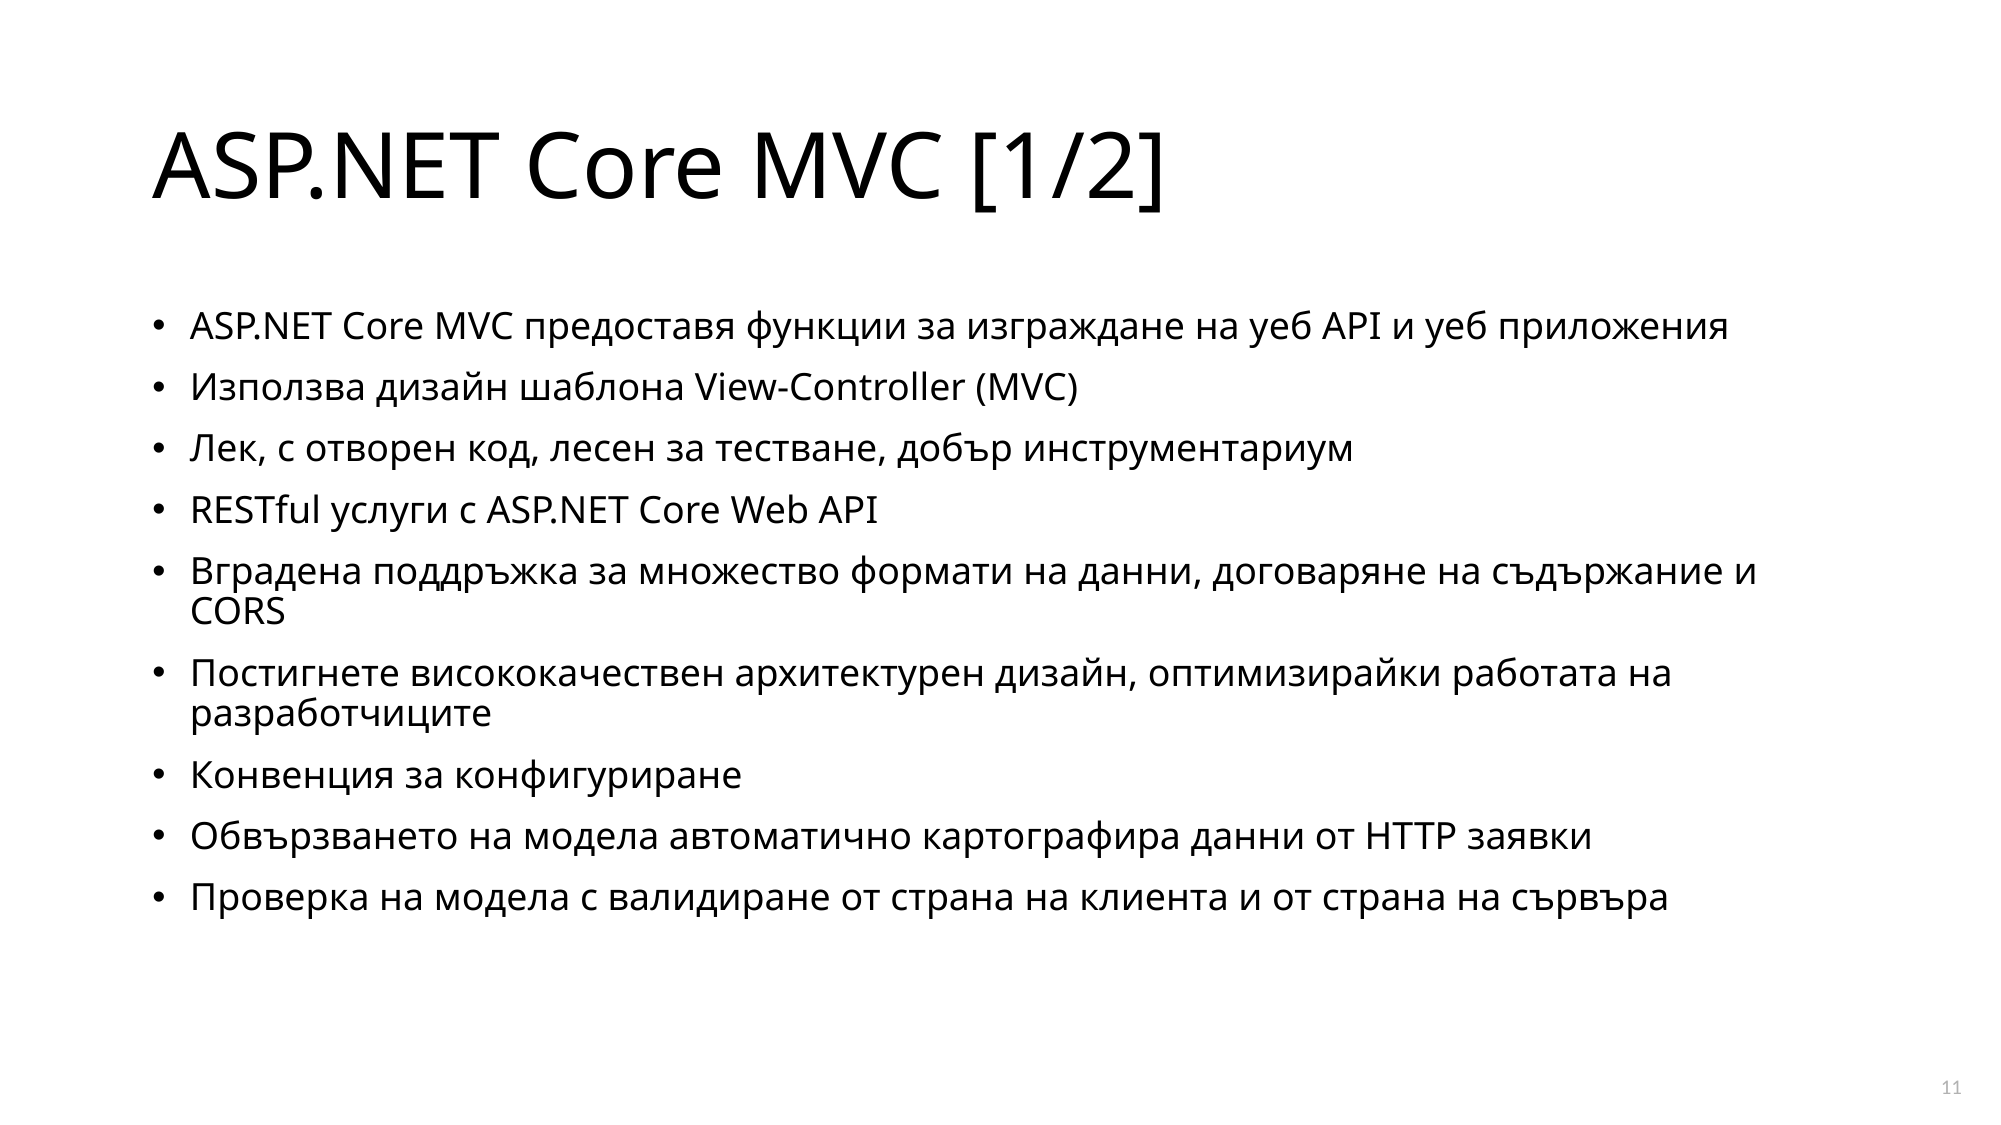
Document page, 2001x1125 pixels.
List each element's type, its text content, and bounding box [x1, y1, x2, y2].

title ASP.NET Core MVC [1/2] [137, 59, 1863, 278]
list ASP.NET Core MVC предоставя функции за изграждане на уеб API и уеб приложения Използва дизайн шаблона View-Controller (MVC) Лек, с отворен код, лесен за тестване, добър инструментариум RESTful услуги с ASP.NET Core Web API Вградена поддръжка за множество формати на данни, договаряне на съдържание и CORS Постигнете висококачествен архитектурен дизайн, оптимизирайки работата на разработчиците Конвенция за конфигуриране Обвързването на модела автоматично картографира данни от HTTP заявки Проверка на модела с валидиране от страна на клиента и от страна на сървъра [137, 299, 1863, 1058]
slide_number 11 [1897, 1070, 1968, 1103]
